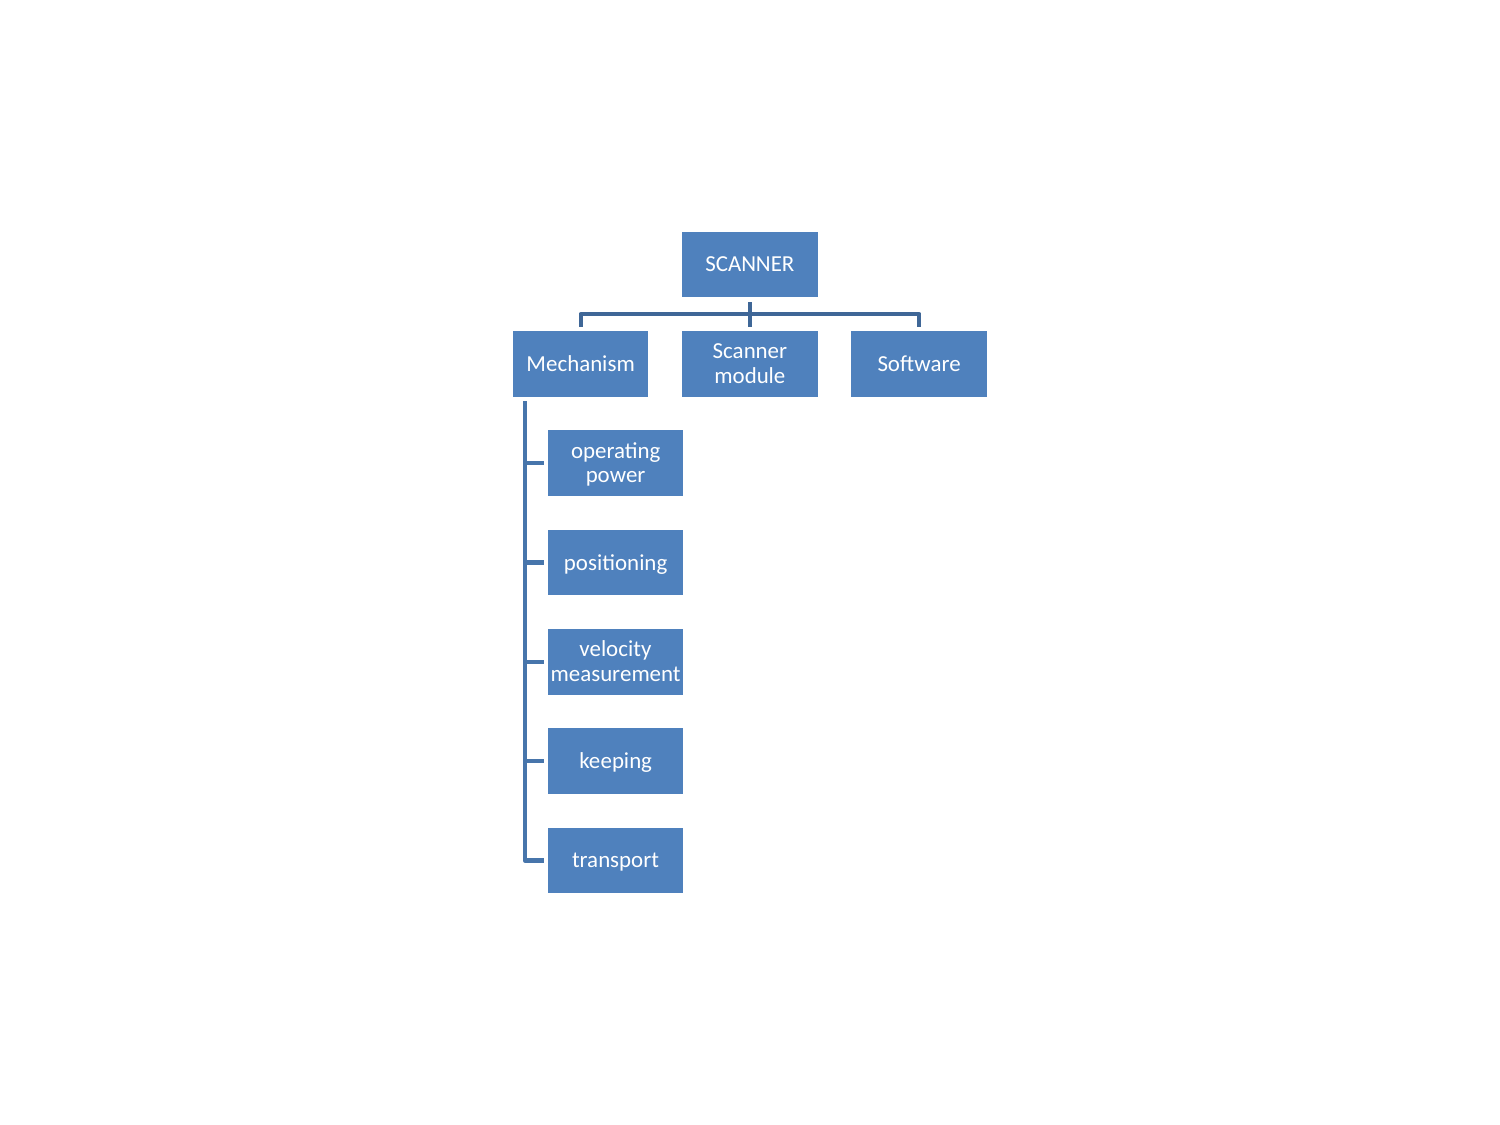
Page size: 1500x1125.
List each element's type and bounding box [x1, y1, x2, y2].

text_box [249, 228, 1251, 897]
